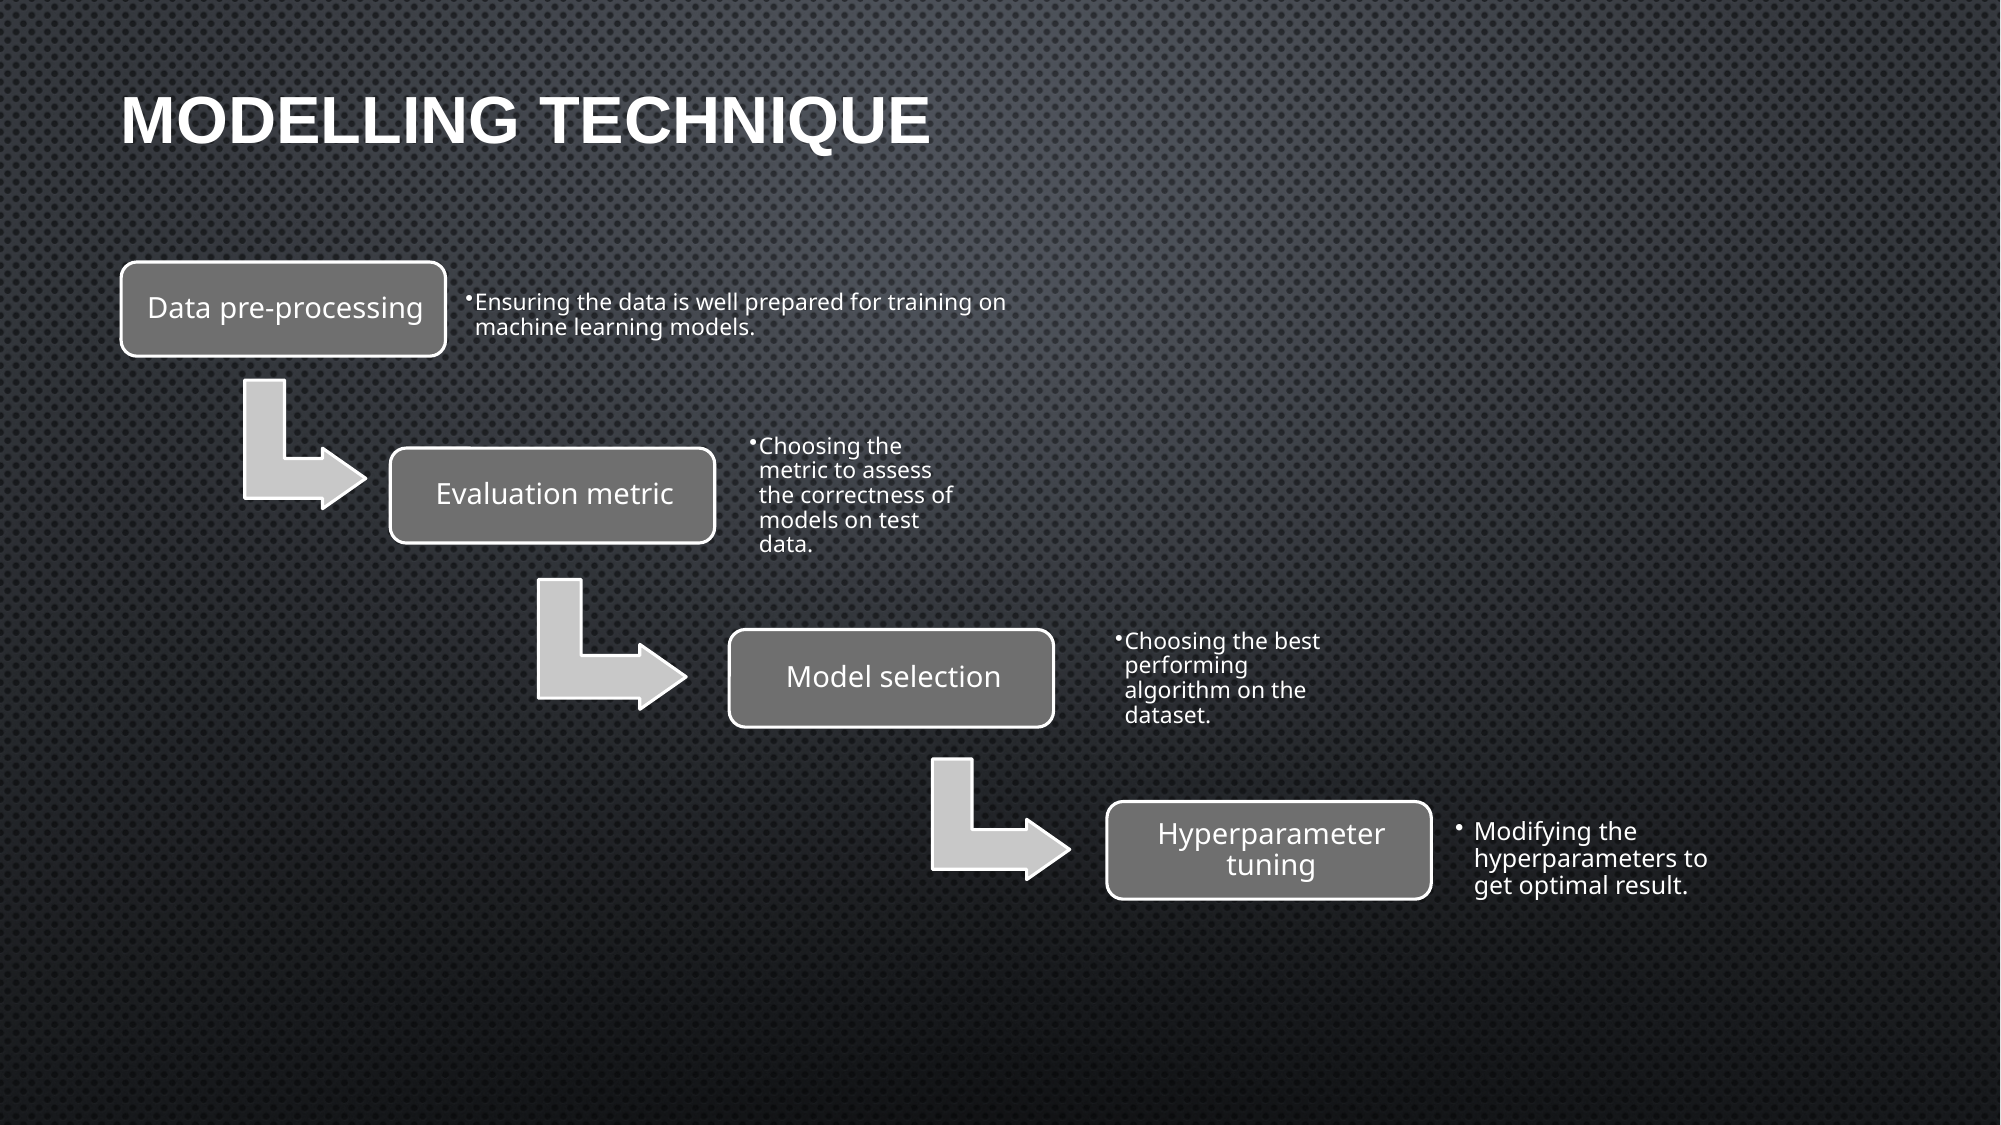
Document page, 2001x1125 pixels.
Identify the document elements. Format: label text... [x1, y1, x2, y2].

title Modelling technique [105, 44, 1000, 191]
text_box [120, 215, 1880, 1008]
